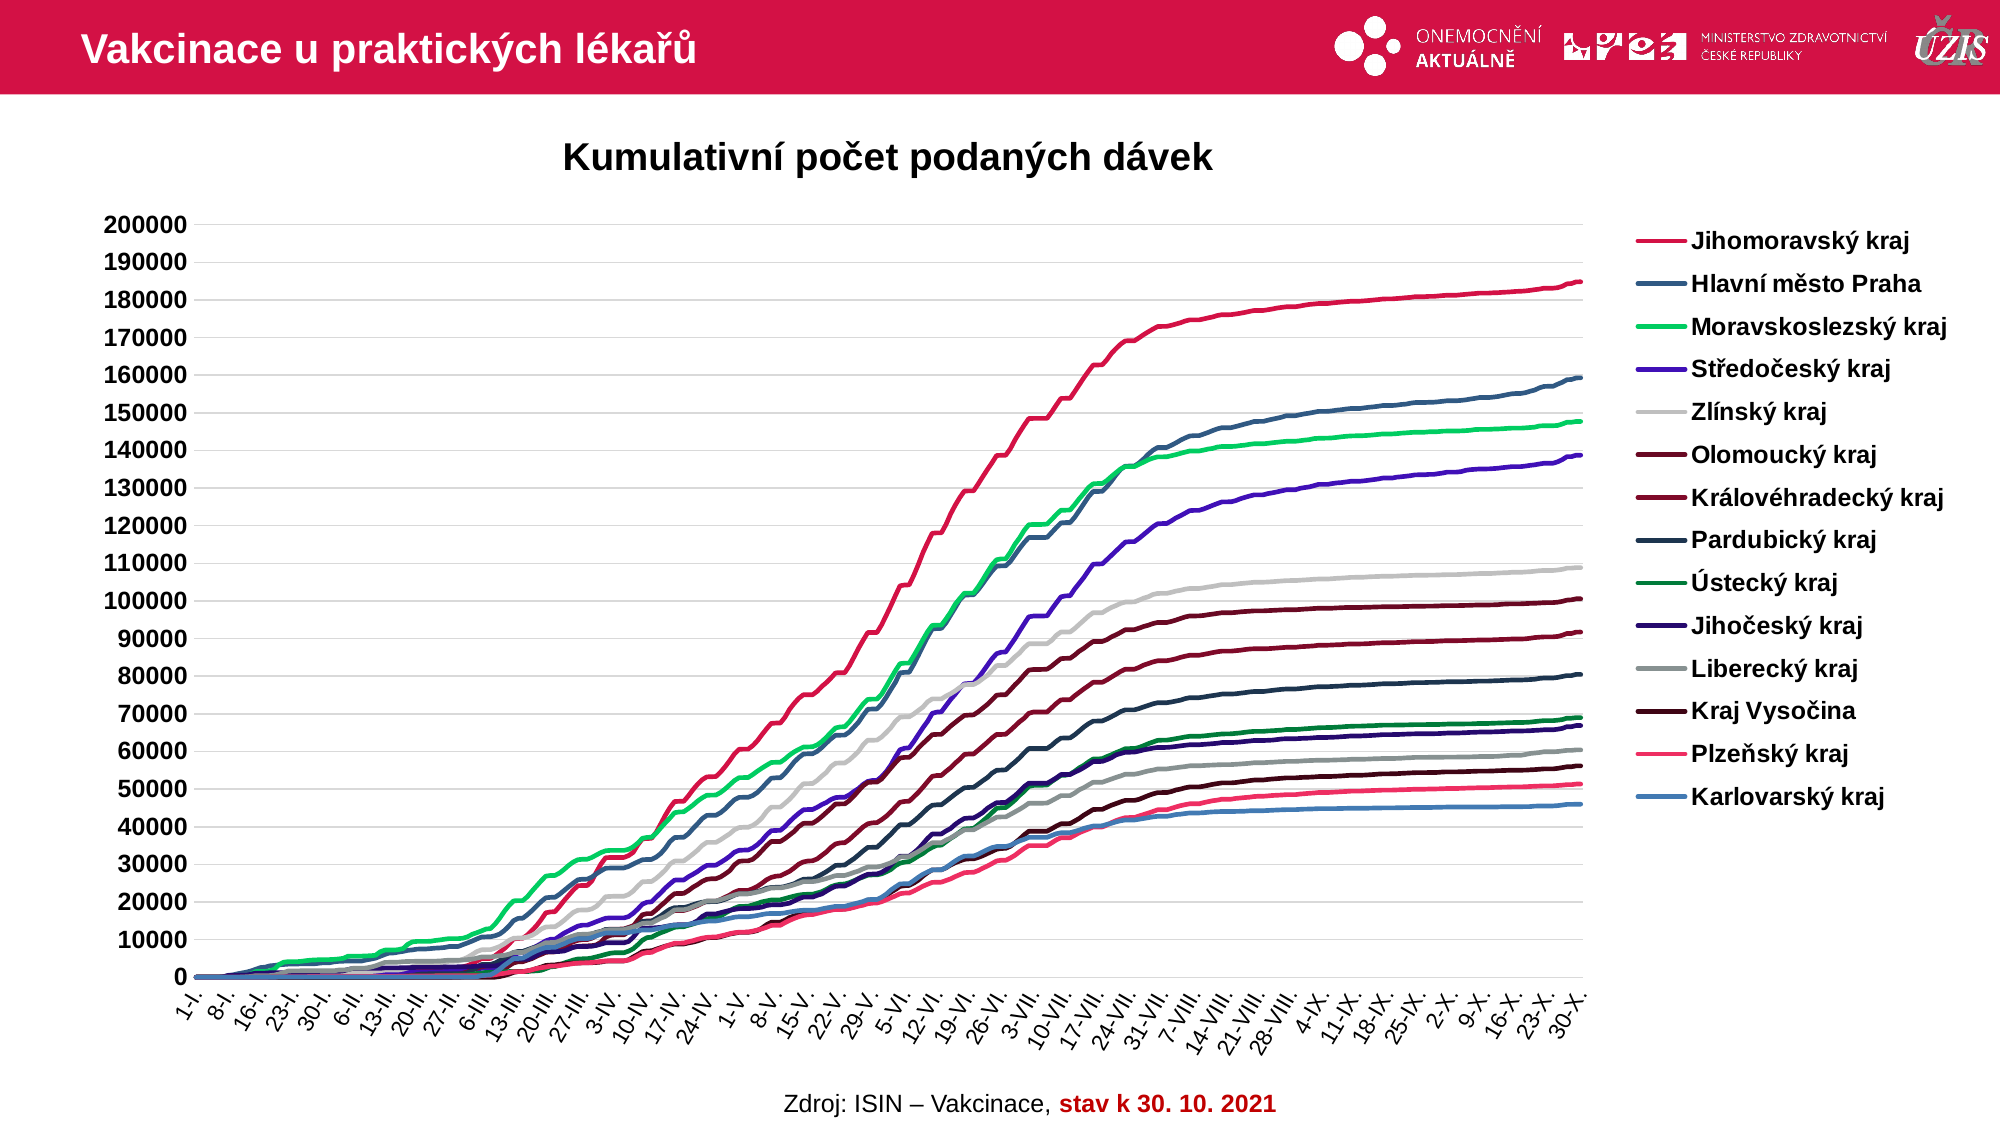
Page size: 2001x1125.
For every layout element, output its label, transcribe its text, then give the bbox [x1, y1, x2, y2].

picture [1915, 15, 1989, 66]
picture [1334, 16, 1542, 76]
chart [65, 97, 1969, 1080]
text_box Zdroj: ISIN – Vakcinace, stav k 30. 10. 2021 [507, 1080, 1554, 1125]
picture [1563, 31, 1888, 60]
title Vakcinace u praktických lékařů [65, 2, 1251, 97]
